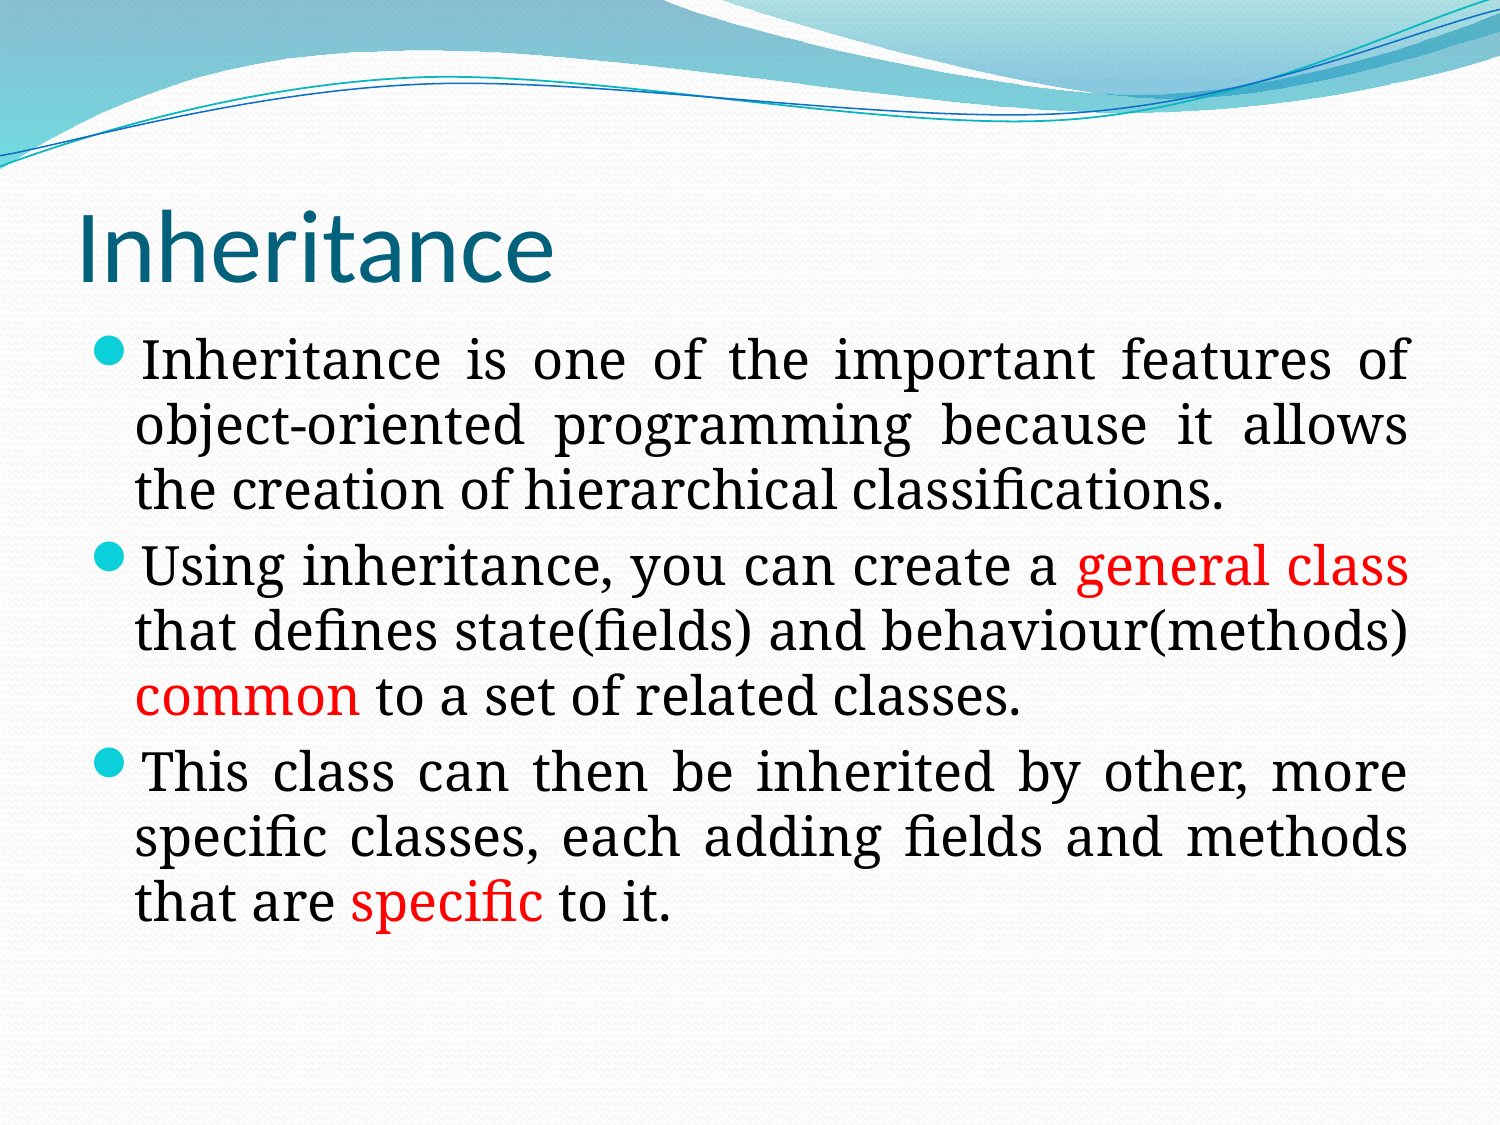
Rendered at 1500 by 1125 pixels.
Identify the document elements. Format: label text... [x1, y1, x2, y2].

list Inheritance is one of the important features of object-oriented programming because it allows the creation of hierarchical classifications. Using inheritance, you can create a general class that defines state(fields) and behaviour(methods) common to a set of related classes. This class can then be inherited by other, more specific classes, each adding fields and methods that are specific to it. [75, 317, 1425, 1038]
title Inheritance [75, 115, 1425, 303]
